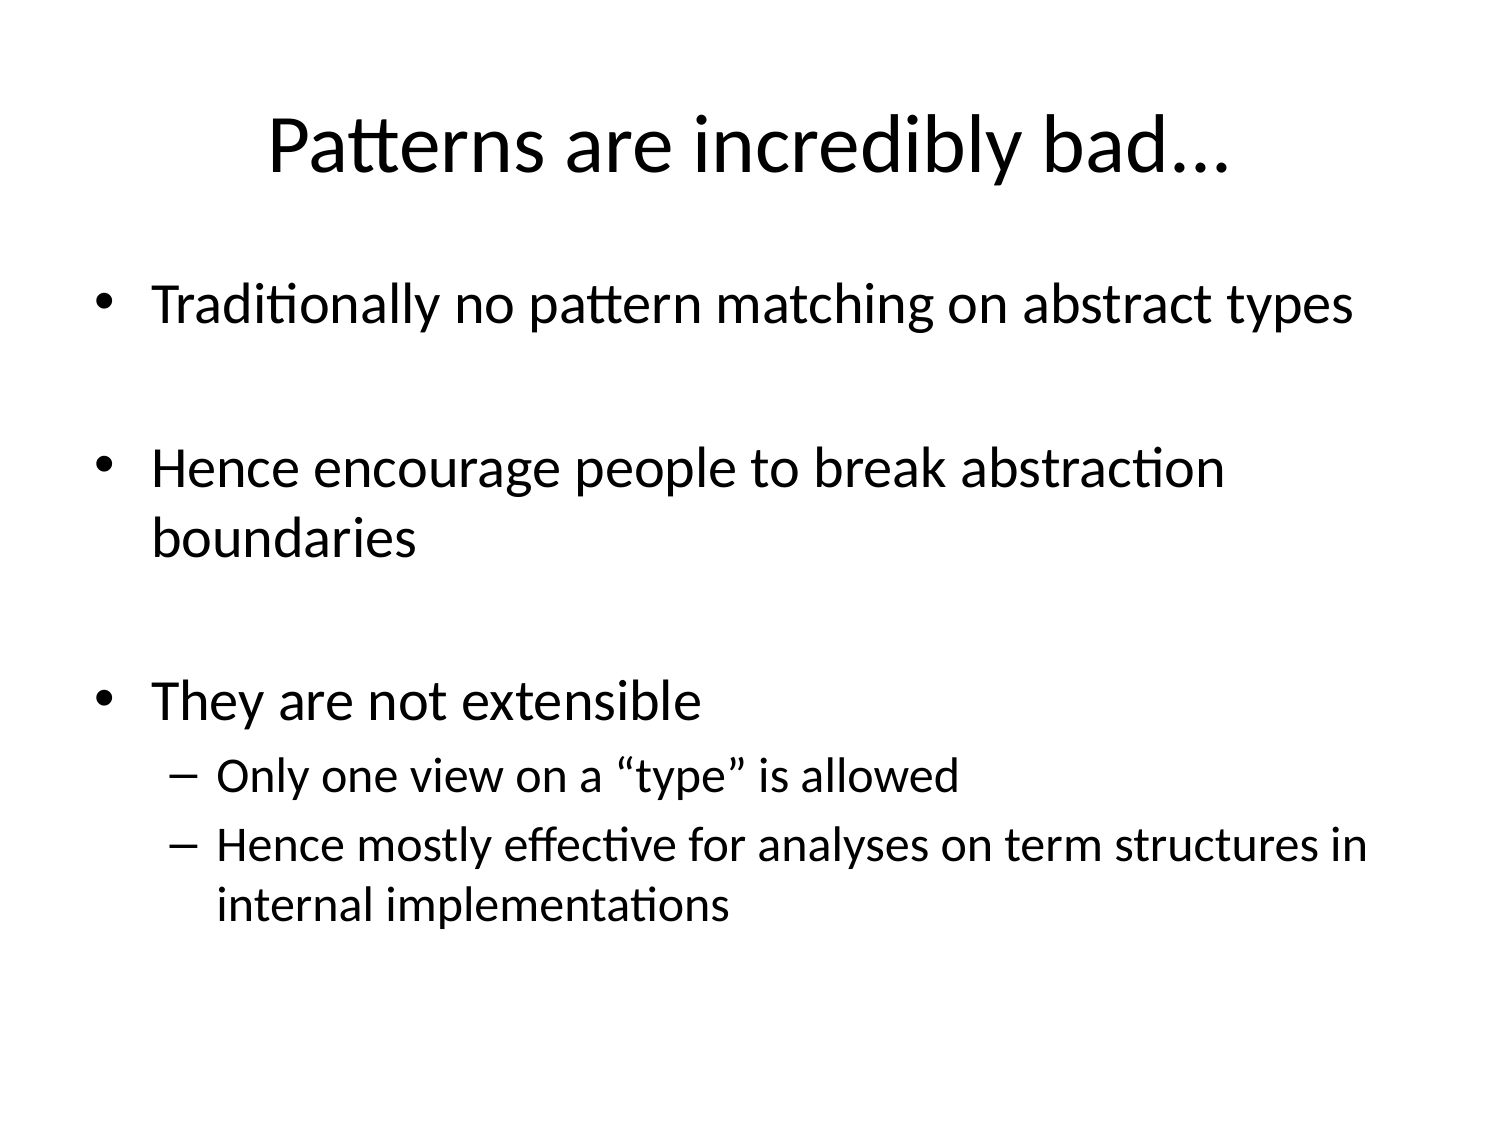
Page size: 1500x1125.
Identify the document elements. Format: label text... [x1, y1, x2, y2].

list Traditionally no pattern matching on abstract types Hence encourage people to break abstraction boundaries They are not extensible Only one view on a “type” is allowed Hence mostly effective for analyses on term structures in internal implementations [79, 257, 1430, 1001]
title Patterns are incredibly bad... [74, 44, 1426, 233]
